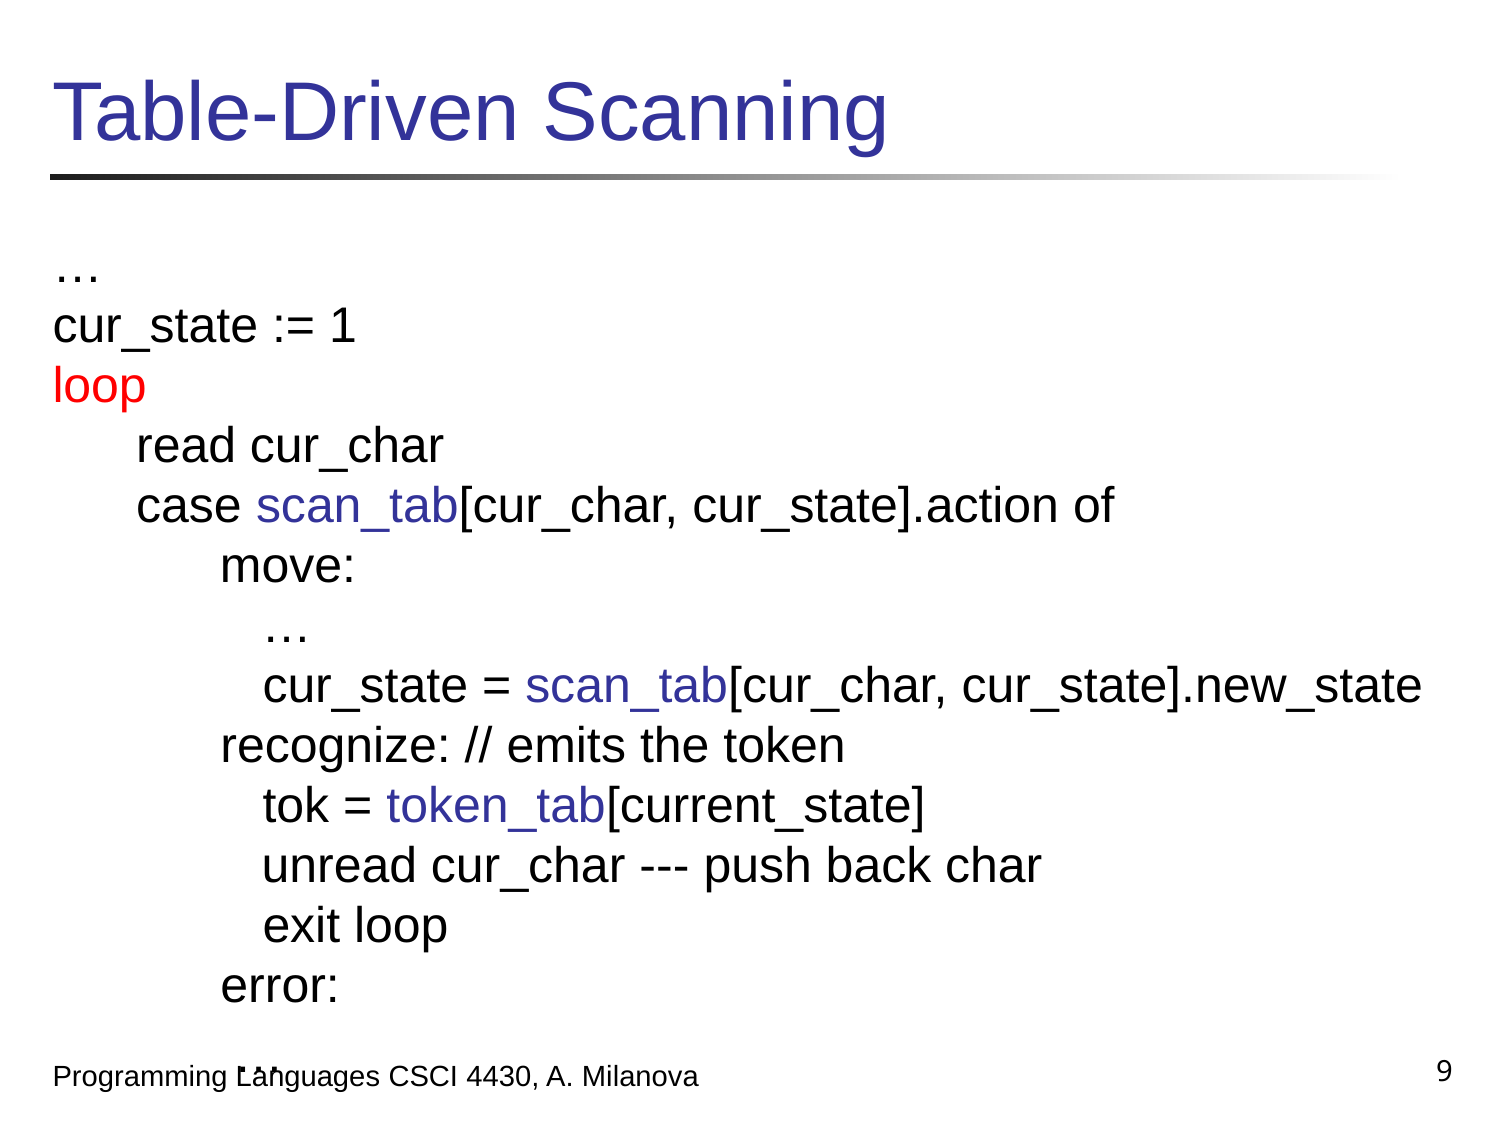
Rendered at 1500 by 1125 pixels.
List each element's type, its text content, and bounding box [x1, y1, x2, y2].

title Table-Driven Scanning [37, 0, 1466, 165]
list … cur_state := 1 loop read cur_char case scan_tab[cur_char, cur_state].action of move: … cur_state = scan_tab[cur_char, cur_state].new_state recognize: // emits the token tok = token_tab[current_state] unread cur_char --- push back char exit loop error: … [37, 224, 1469, 1013]
footer Programming Languages CSCI 4430, A. Milanova [37, 1024, 813, 1101]
slide_number 9 [1154, 1023, 1468, 1100]
